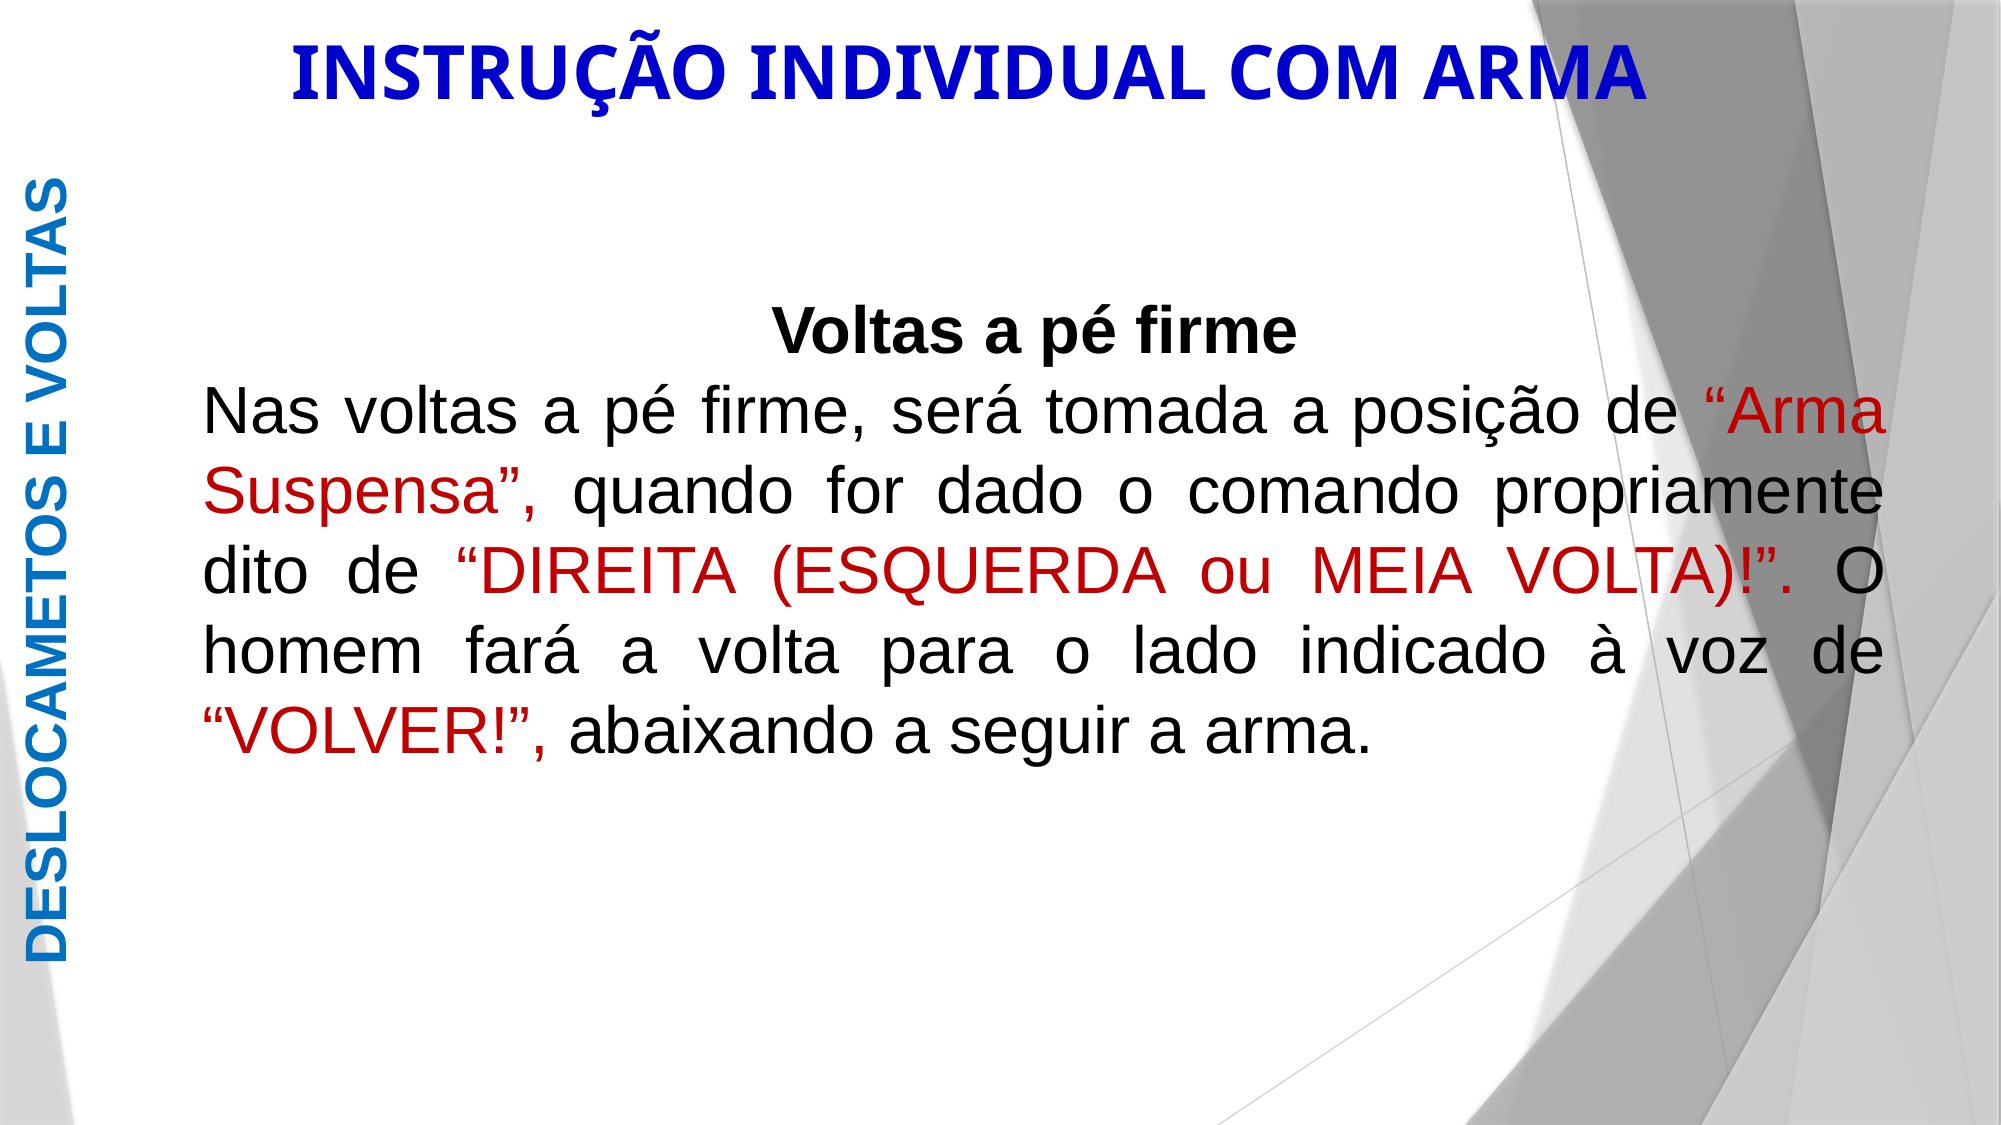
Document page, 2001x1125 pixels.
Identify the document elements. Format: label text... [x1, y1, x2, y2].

text_box DESLOCAMETOS E VOLTAS [0, 0, 86, 1125]
title INSTRUÇÃO INDIVIDUAL COM ARMA [264, 17, 1675, 146]
text_box Voltas a pé firme Nas voltas a pé firme, será tomada a posição de “Arma Suspensa”, quando for dado o comando propriamente dito de “DIREITA (ESQUERDA ou MEIA VOLTA)!”. O homem fará a volta para o lado indicado à voz de “VOLVER!”, abaixando a seguir a arma. [187, 279, 1902, 774]
